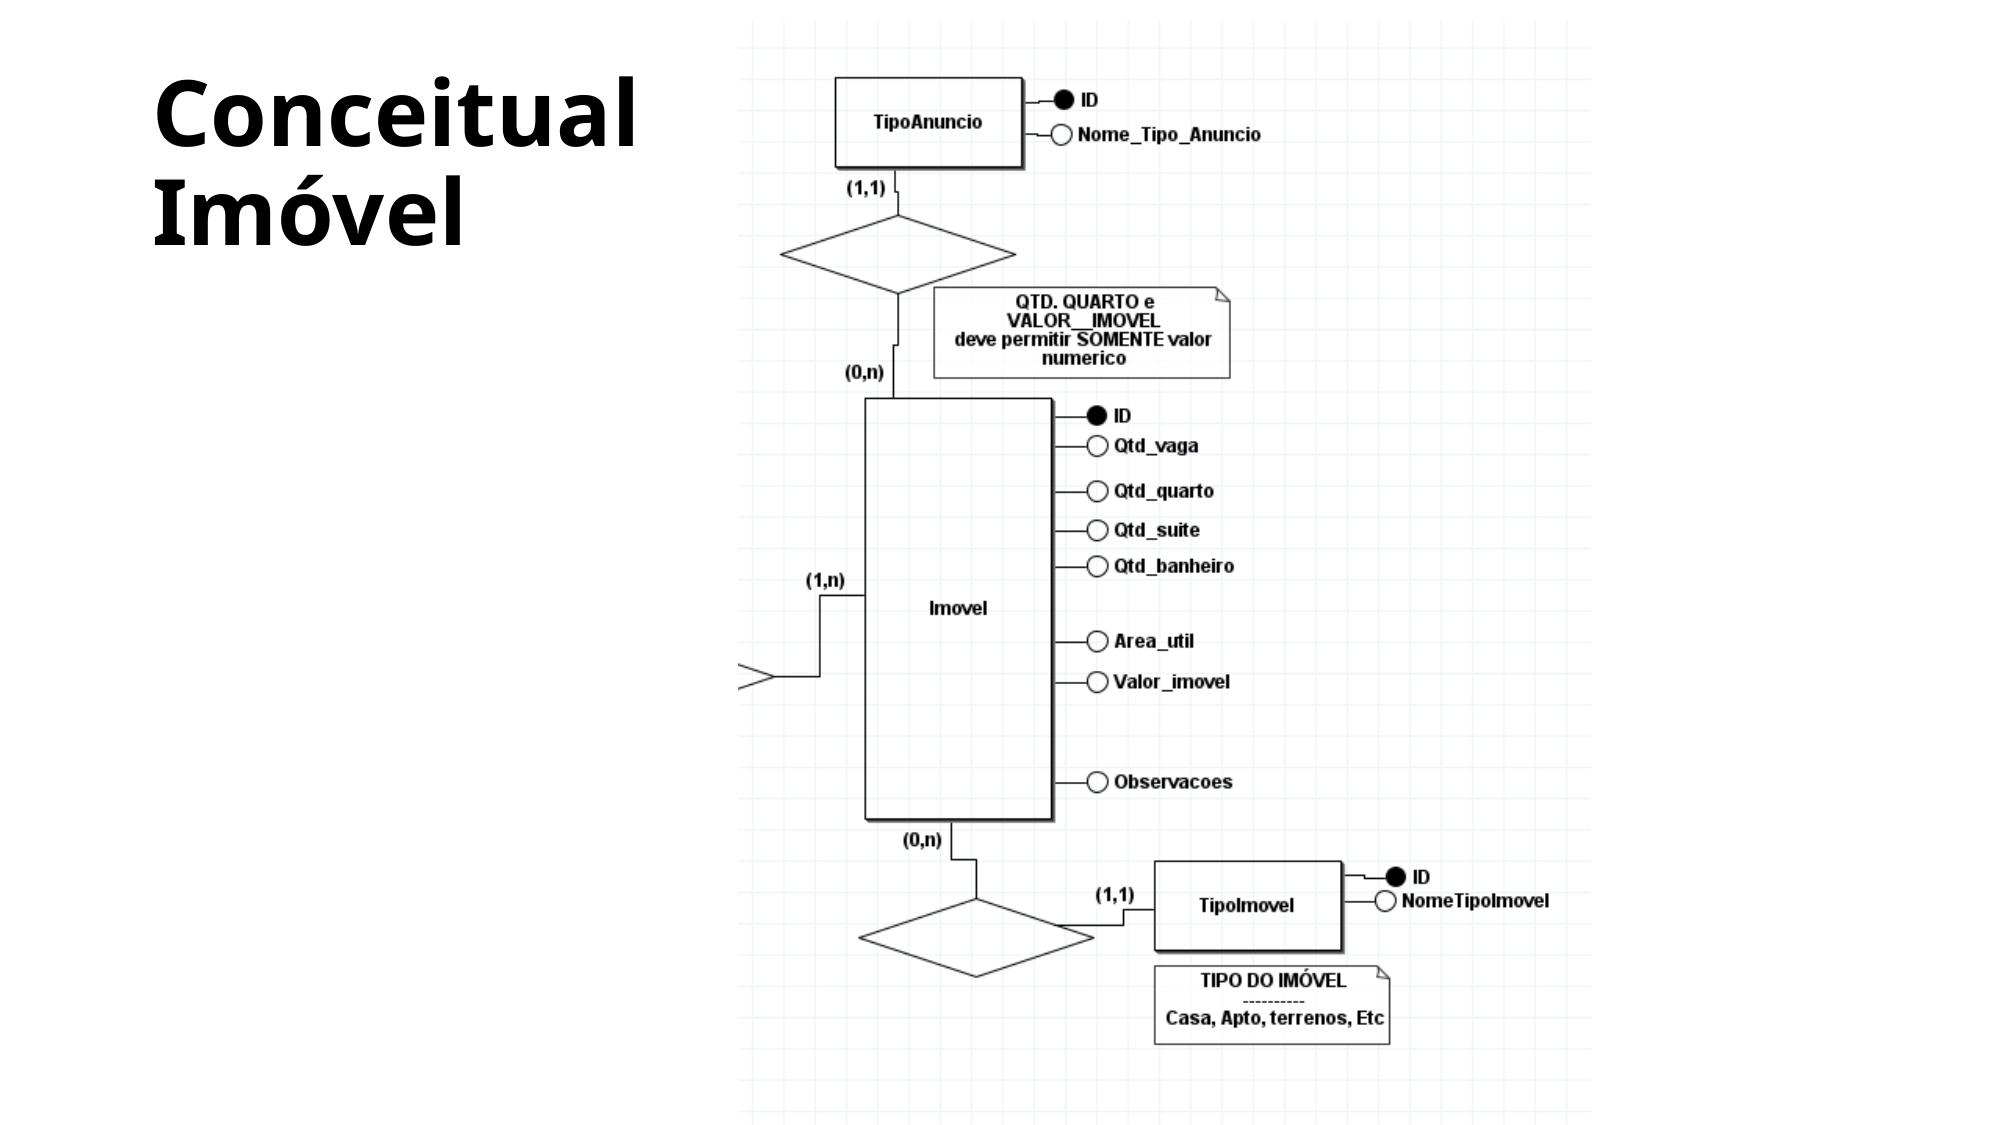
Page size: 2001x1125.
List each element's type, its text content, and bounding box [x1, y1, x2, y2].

picture [738, 21, 1591, 1125]
text_box Conceitual Imóvel [137, 59, 705, 278]
